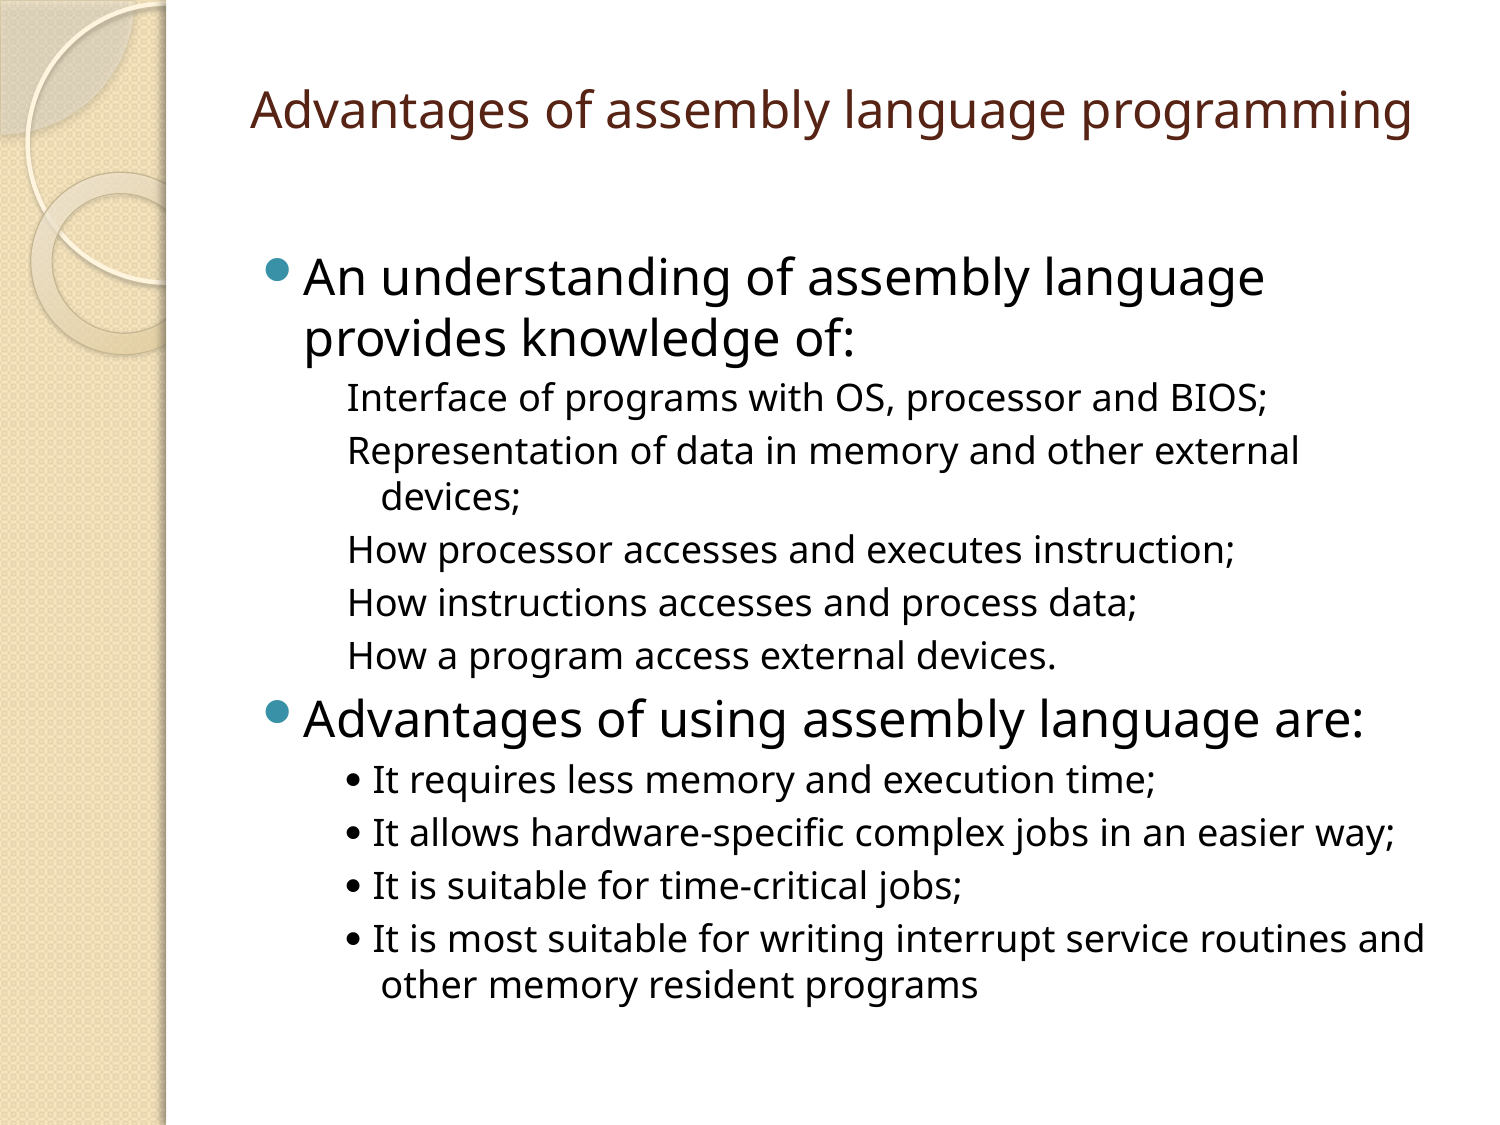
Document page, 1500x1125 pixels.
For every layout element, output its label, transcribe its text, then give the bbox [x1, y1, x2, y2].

list An understanding of assembly language provides knowledge of: Interface of programs with OS, processor and BIOS; Representation of data in memory and other external devices; How processor accesses and executes instruction; How instructions accesses and process data; How a program access external devices. Advantages of using assembly language are:  It requires less memory and execution time;  It allows hardware-specific complex jobs in an easier way;  It is suitable for time-critical jobs;  It is most suitable for writing interrupt service routines and other memory resident programs [235, 237, 1466, 1025]
title Advantages of assembly language programming [235, 45, 1466, 233]
